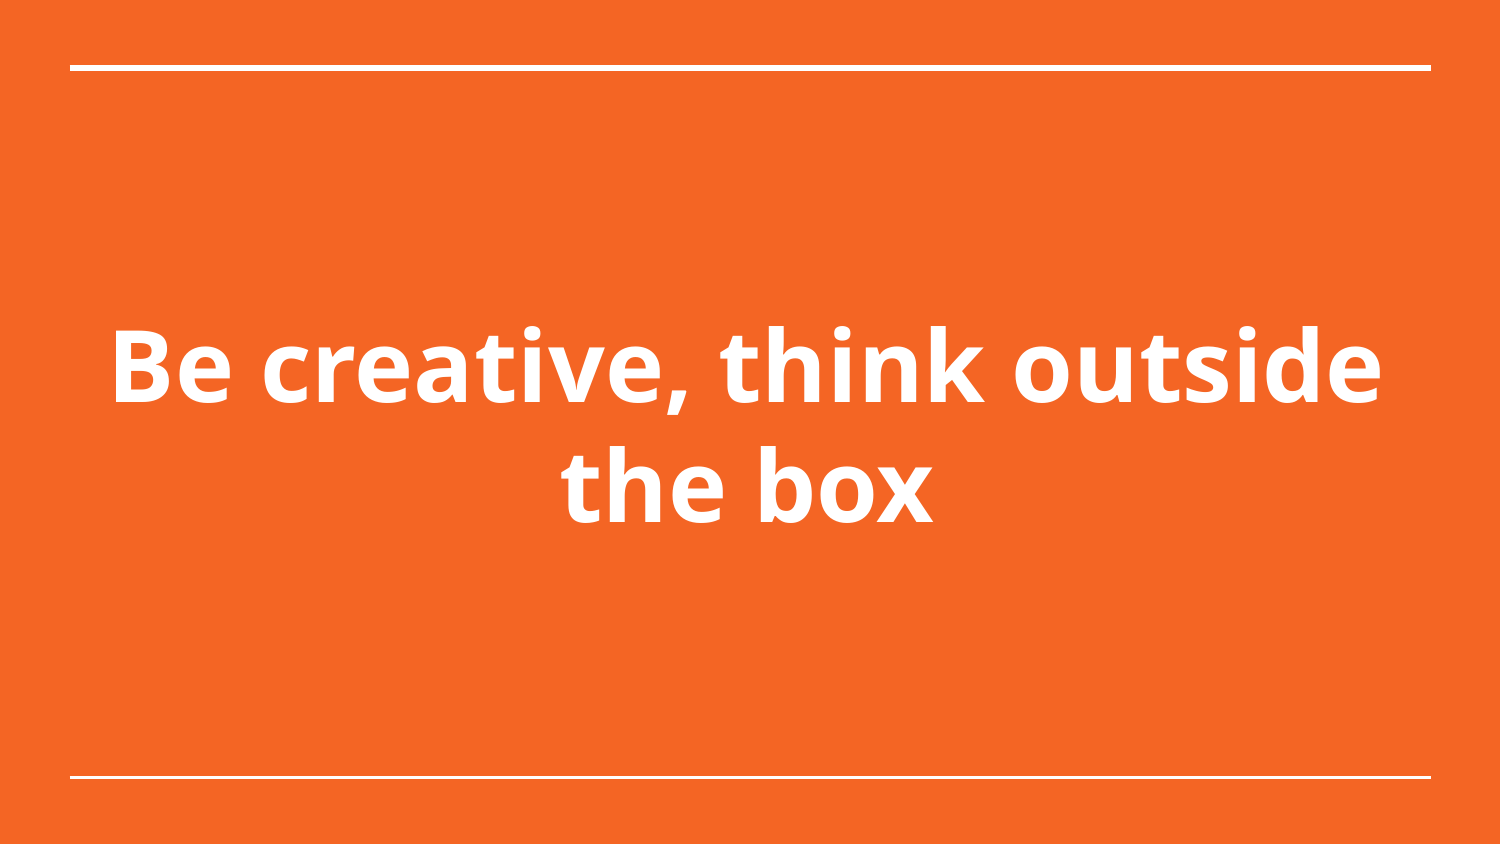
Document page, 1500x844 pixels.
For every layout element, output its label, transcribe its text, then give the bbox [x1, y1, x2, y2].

title Be creative, think outside the box [66, 296, 1428, 550]
